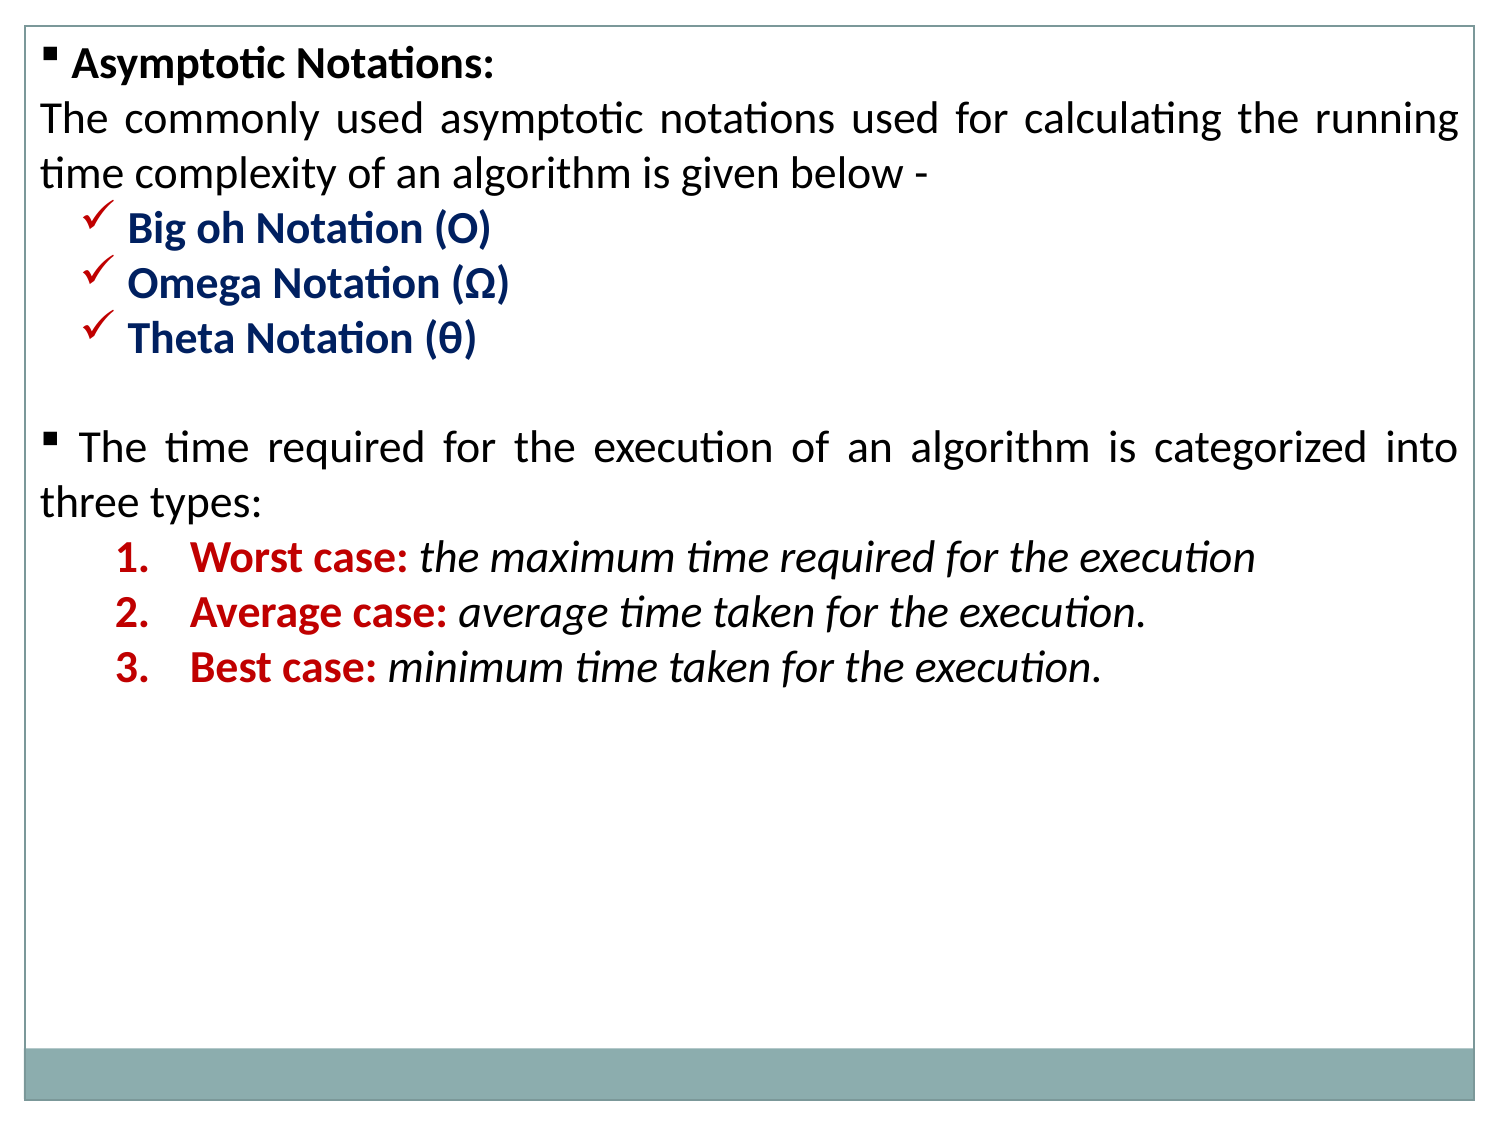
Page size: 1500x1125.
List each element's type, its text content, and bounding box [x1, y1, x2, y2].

text_box Asymptotic Notations: The commonly used asymptotic notations used for calculating the running time complexity of an algorithm is given below - Big oh Notation (O) Omega Notation (Ω) Theta Notation (θ) The time required for the execution of an algorithm is categorized into three types: Worst case: the maximum time required for the execution Average case: average time taken for the execution. Best case: minimum time taken for the execution. [24, 24, 1475, 700]
